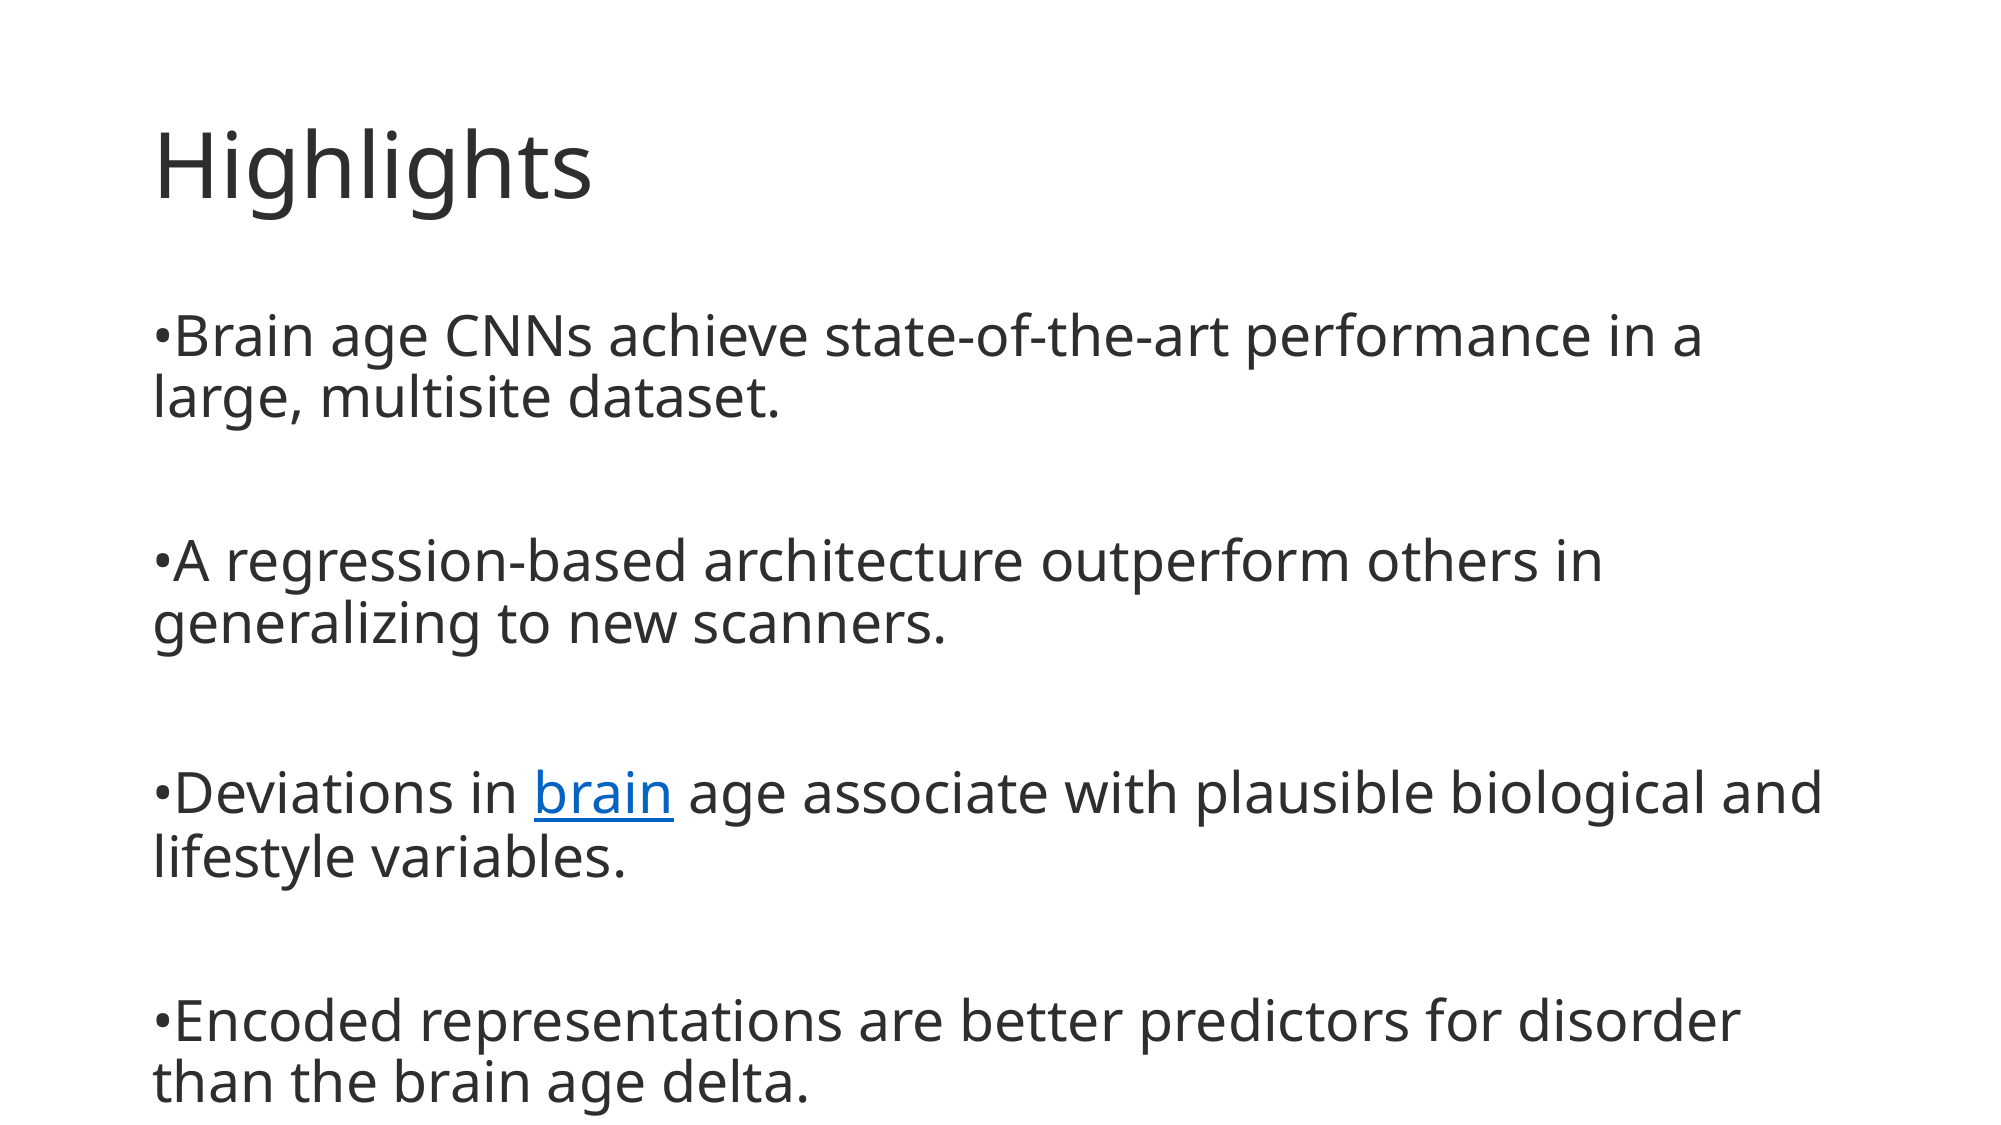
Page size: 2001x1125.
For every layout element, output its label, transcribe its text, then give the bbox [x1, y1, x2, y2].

title Highlights [137, 59, 1863, 278]
list •Brain age CNNs achieve state-of-the-art performance in a large, multisite dataset. •A regression-based architecture outperform others in generalizing to new scanners. •Deviations in brain age associate with plausible biological and lifestyle variables. •Encoded representations are better predictors for disorder than the brain age delta. [137, 299, 1863, 1125]
